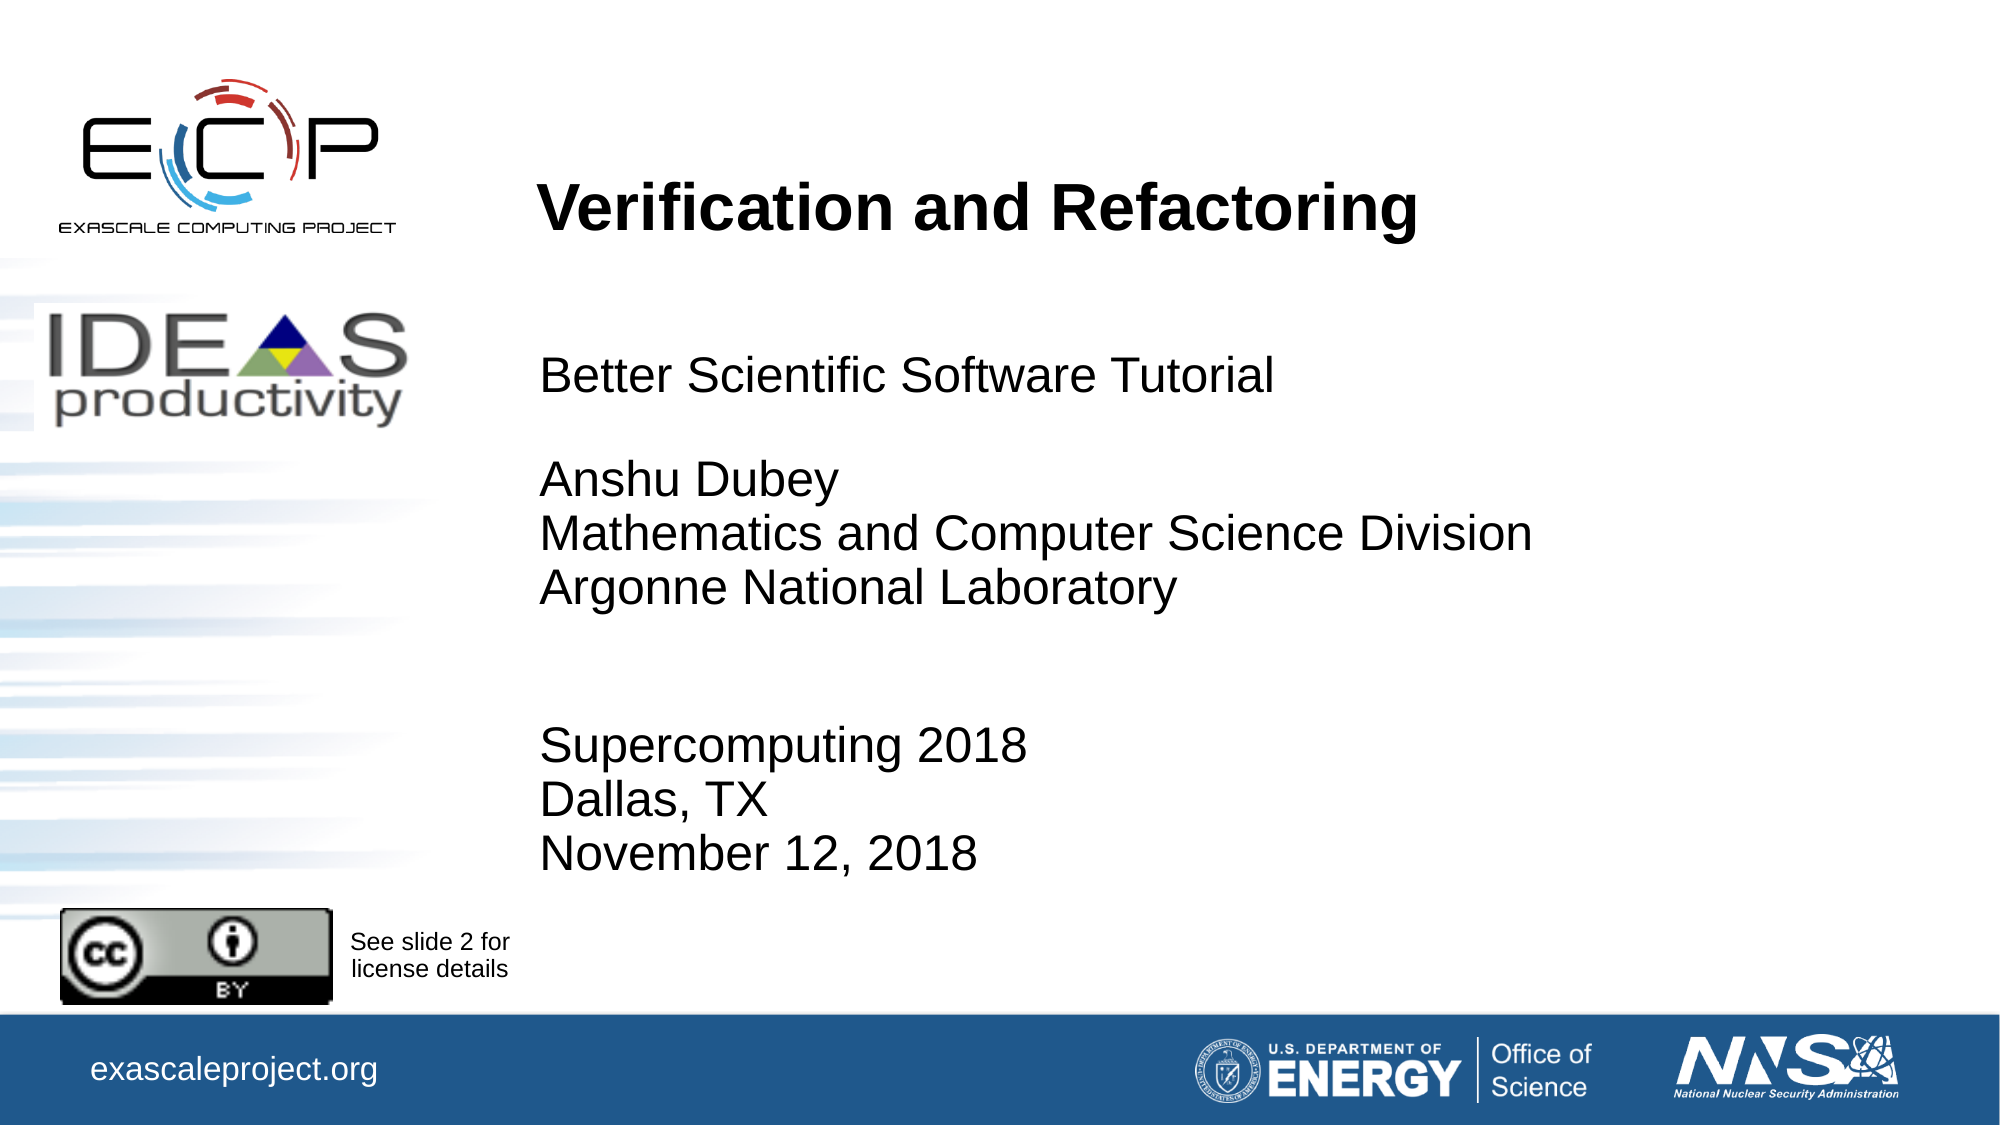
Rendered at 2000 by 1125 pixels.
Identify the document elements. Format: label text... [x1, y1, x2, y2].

picture [1195, 1037, 1592, 1103]
picture [59, 79, 396, 233]
picture [1673, 1034, 1899, 1106]
text_box See slide 2 for license details [338, 921, 527, 991]
subtitle Better Scientific Software Tutorial Anshu Dubey Mathematics and Computer Science Division Argonne National Laboratory Supercomputing 2018 Dallas, TX November 12, 2018 [521, 341, 1882, 811]
picture [0, 258, 469, 1005]
title Verification and Refactoring [521, 82, 1882, 252]
